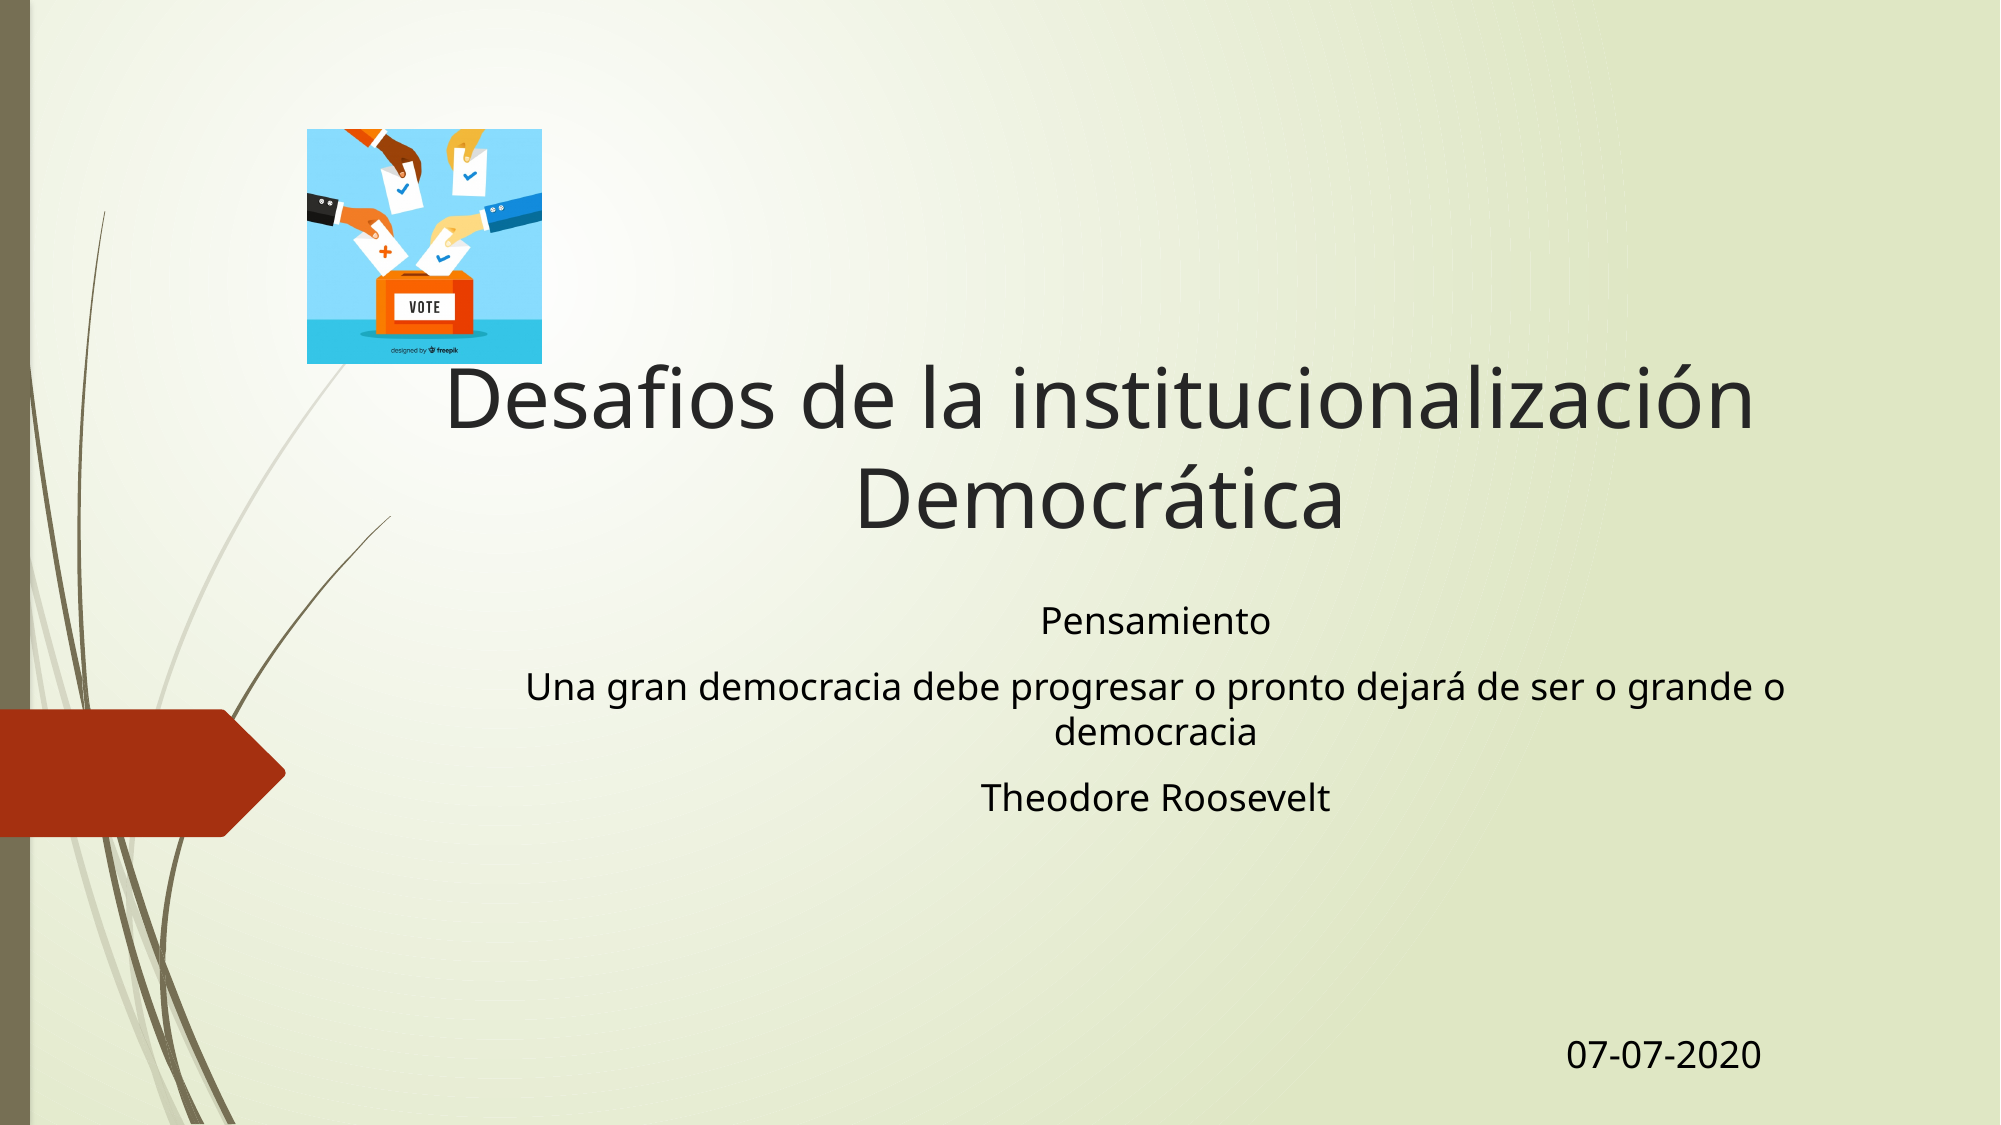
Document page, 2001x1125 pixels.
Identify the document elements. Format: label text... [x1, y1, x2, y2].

text_box 07-07-2020 [1551, 1023, 1832, 1083]
picture [307, 129, 542, 364]
title Desafios de la institucionalización Democrática [369, 246, 1832, 553]
subtitle Pensamiento Una gran democracia debe progresar o pronto dejará de ser o grande o democracia Theodore Roosevelt [424, 589, 1888, 861]
